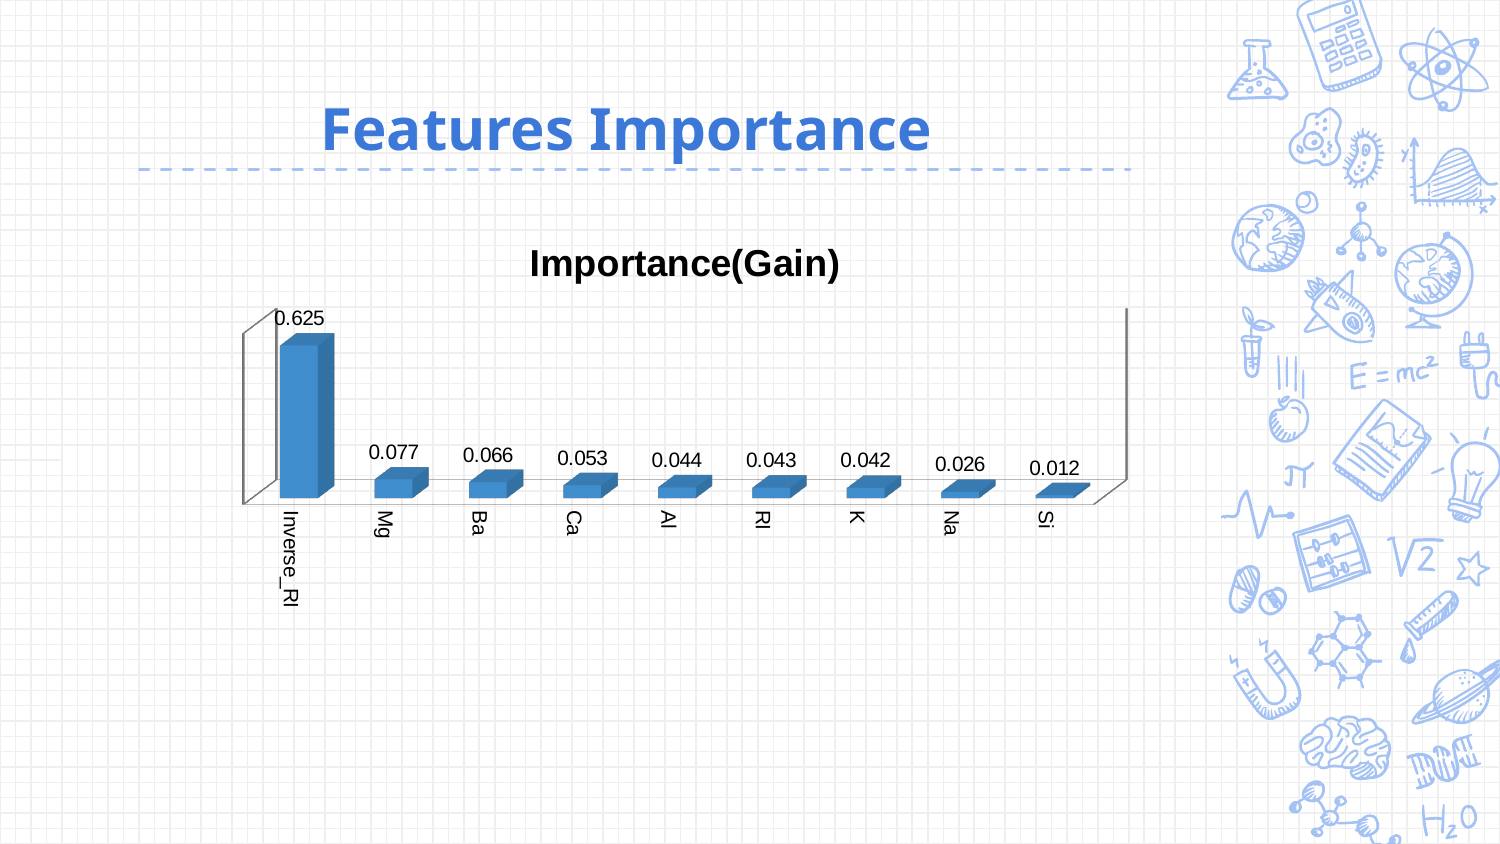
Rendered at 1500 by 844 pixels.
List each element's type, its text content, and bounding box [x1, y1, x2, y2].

chart [206, 209, 1164, 844]
title Features Importance [122, 36, 1130, 178]
